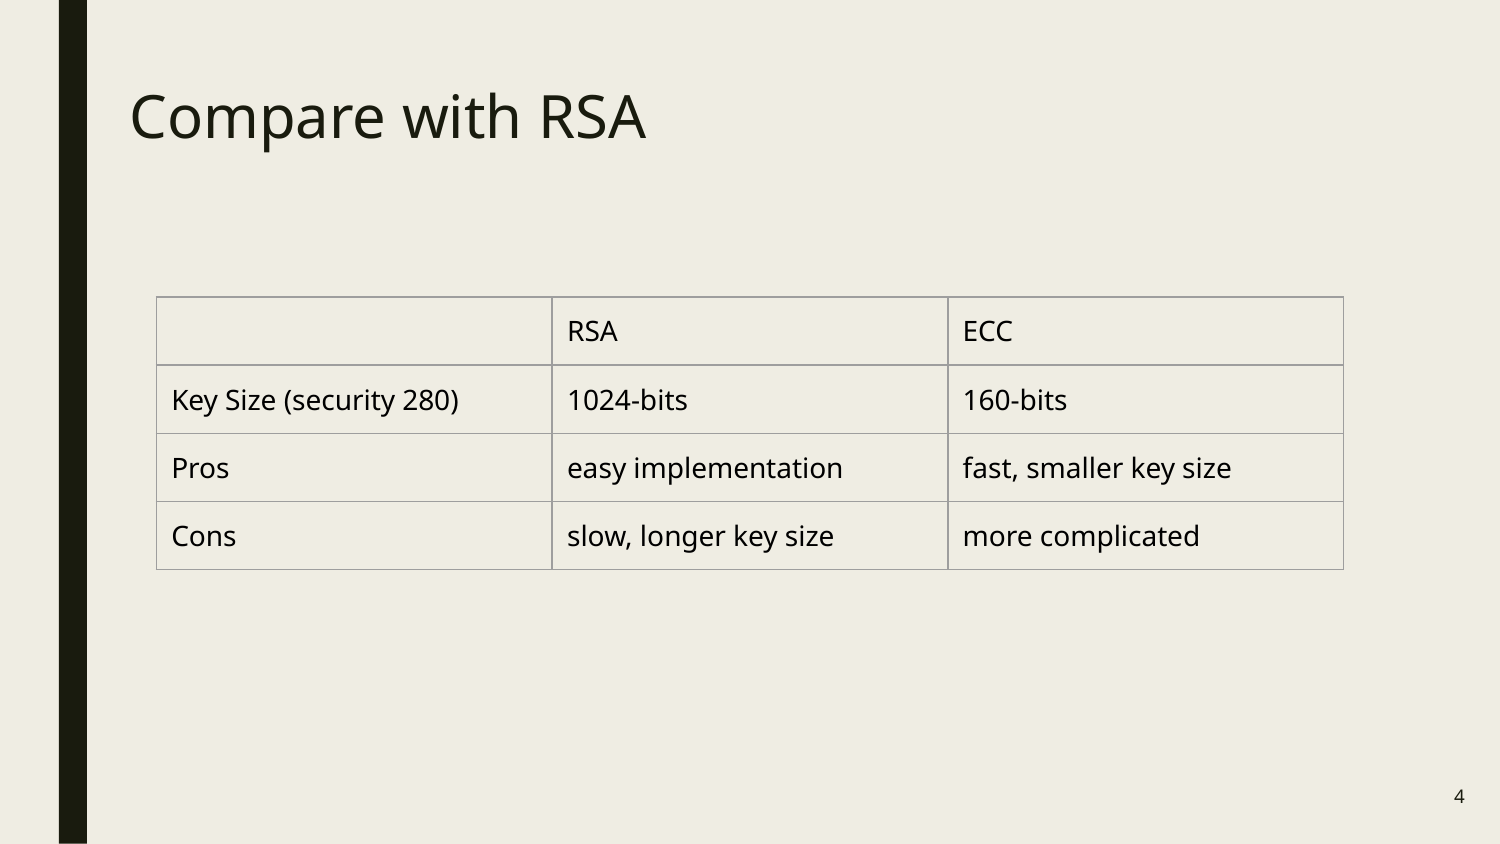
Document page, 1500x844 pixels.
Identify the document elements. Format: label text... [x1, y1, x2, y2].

table_cell easy implementation [553, 434, 947, 501]
table_cell fast, smaller key size [949, 434, 1343, 501]
table_cell 1024-bits [553, 366, 947, 433]
table_header ECC [949, 298, 1343, 364]
table_header [157, 298, 551, 364]
table_cell Key Size (security 280) [157, 366, 551, 433]
table_cell more complicated [949, 502, 1343, 569]
slide_number 4 [1389, 764, 1480, 830]
table_cell Pros [157, 434, 551, 501]
table_cell 160-bits [949, 366, 1343, 433]
title Compare with RSA [114, 72, 1386, 167]
table_header RSA [553, 298, 947, 364]
table_cell Cons [157, 502, 551, 569]
table_cell slow, longer key size [553, 502, 947, 569]
